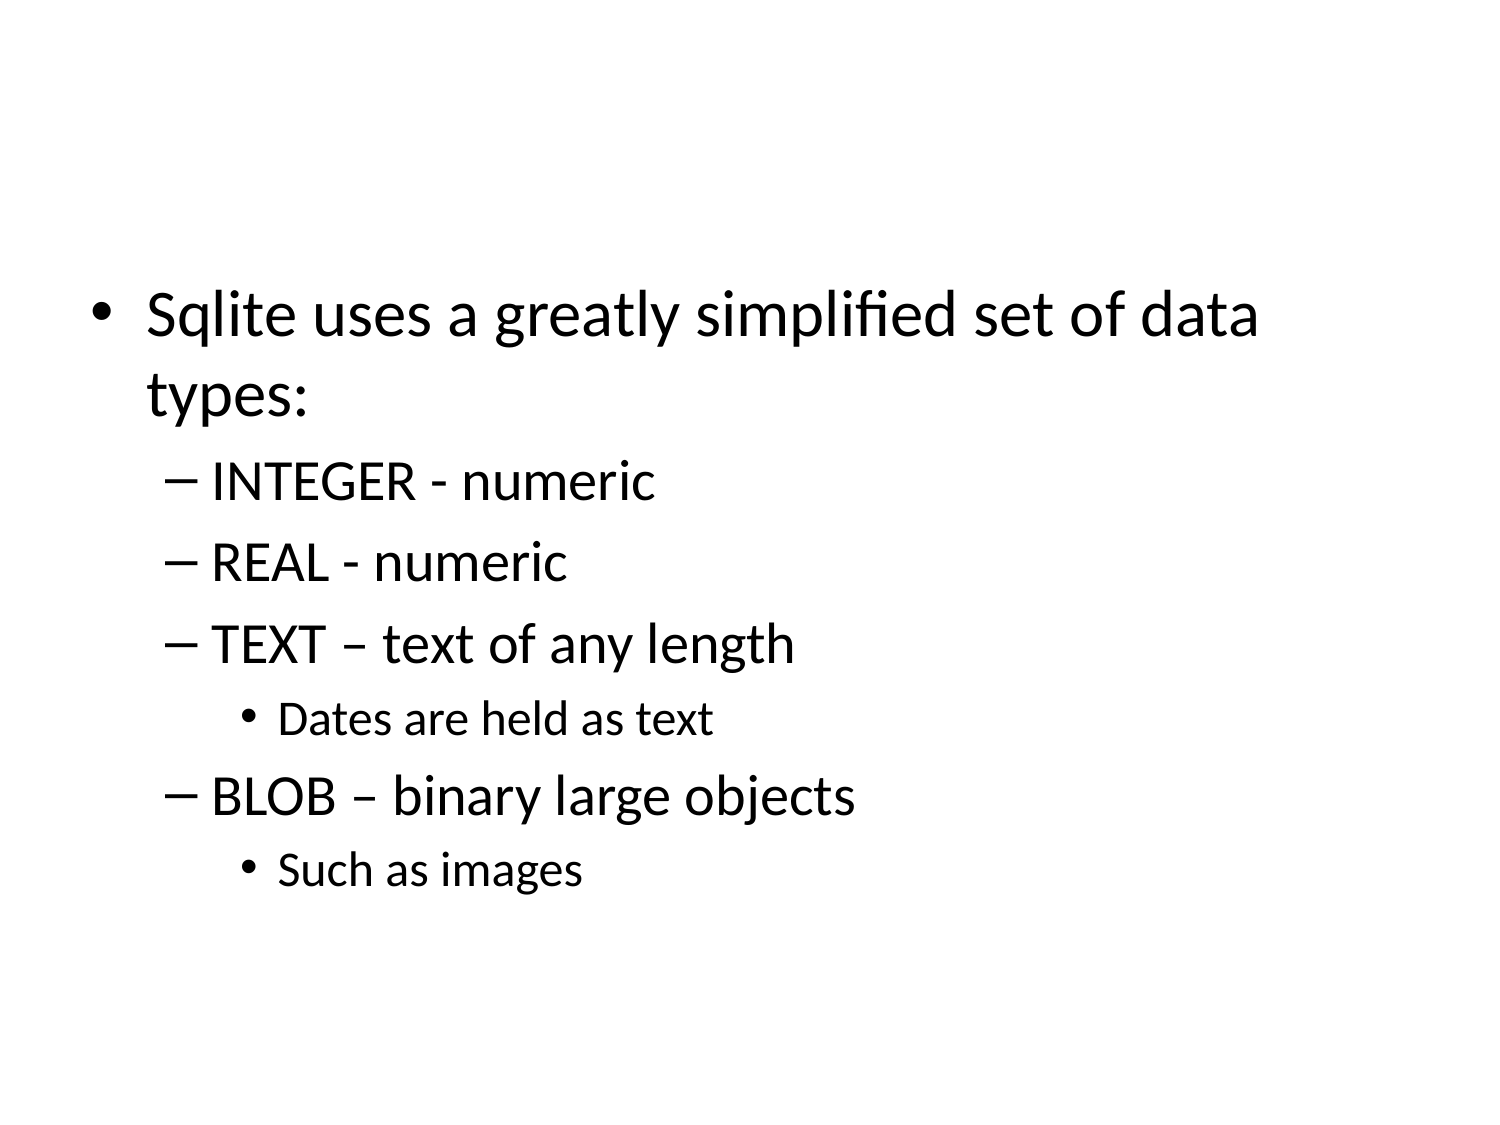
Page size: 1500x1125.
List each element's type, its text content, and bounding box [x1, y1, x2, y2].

list Sqlite uses a greatly simplified set of data types: INTEGER - numeric REAL - numeric TEXT – text of any length Dates are held as text BLOB – binary large objects Such as images [75, 262, 1425, 1005]
